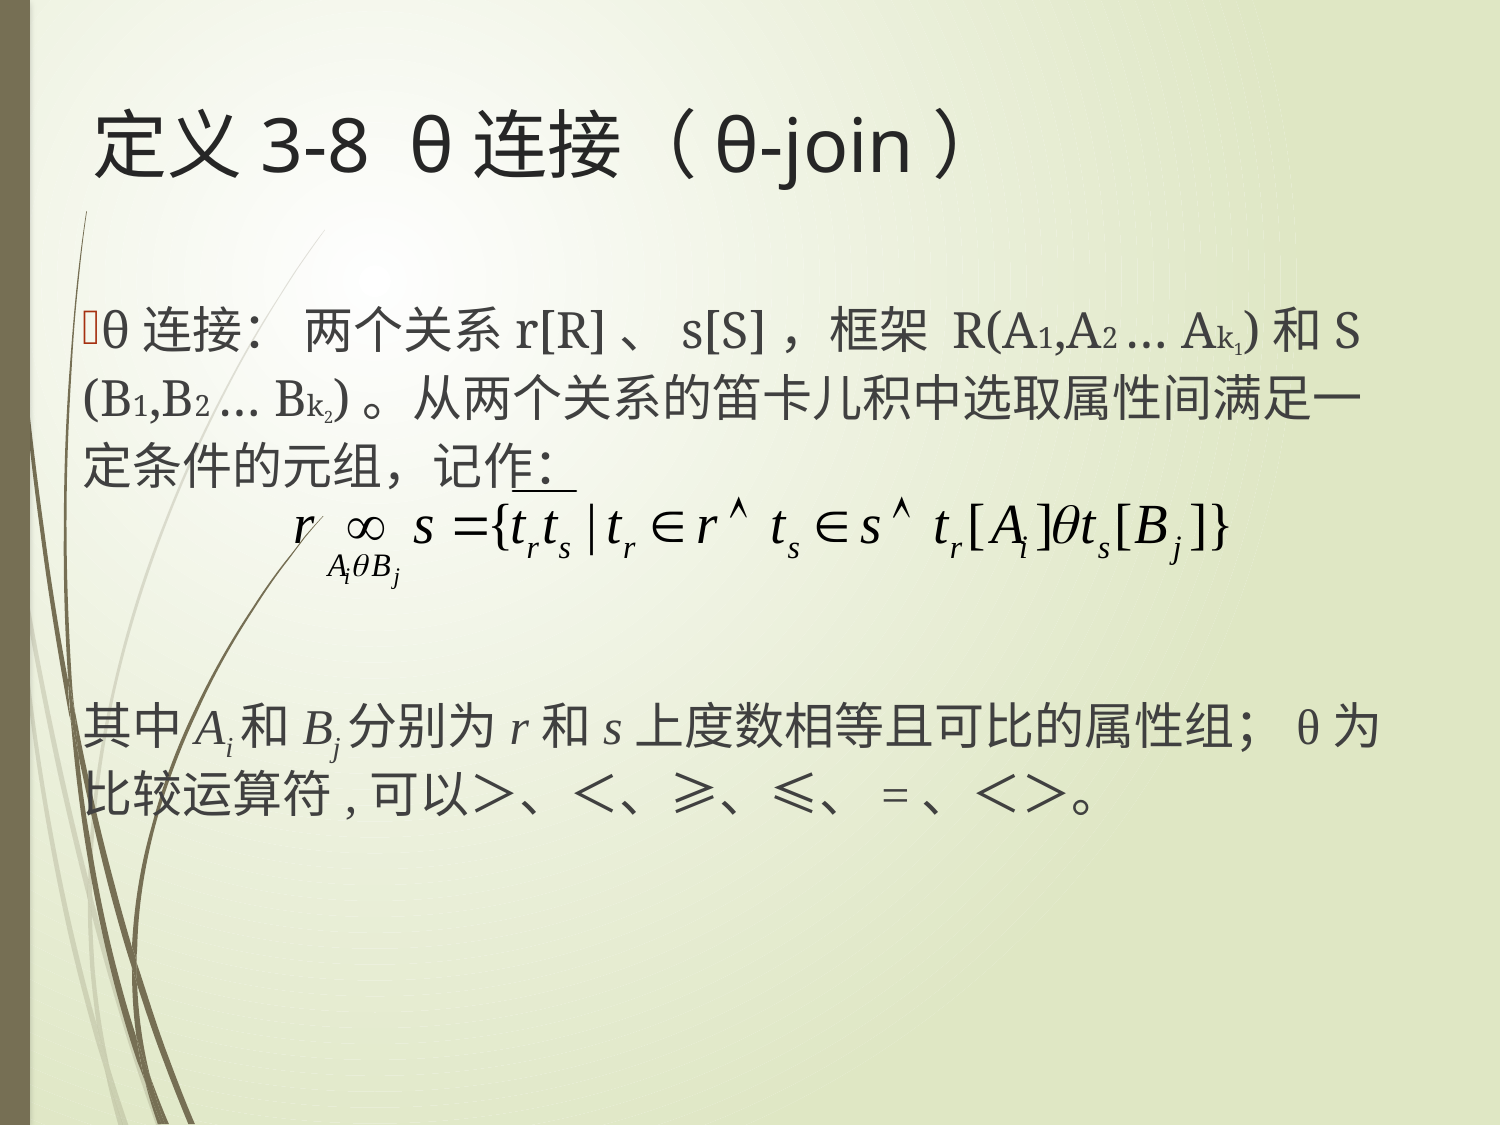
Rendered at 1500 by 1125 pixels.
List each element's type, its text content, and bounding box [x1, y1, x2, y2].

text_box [284, 477, 1239, 601]
list θ连接： 两个关系r[R]、s[S]，框架 R(A1,A2 … Ak1)和S (B1,B2 … Bk2)。从两个关系的笛卡儿积中选取属性间满足一定条件的元组，记作： 其中Ai和Bj分别为r和s上度数相等且可比的属性组；θ为比较运算符,可以＞、＜、≥、≤、=、＜＞。 [67, 290, 1400, 929]
title 定义3-8 θ连接（θ-join） [77, 90, 1400, 243]
